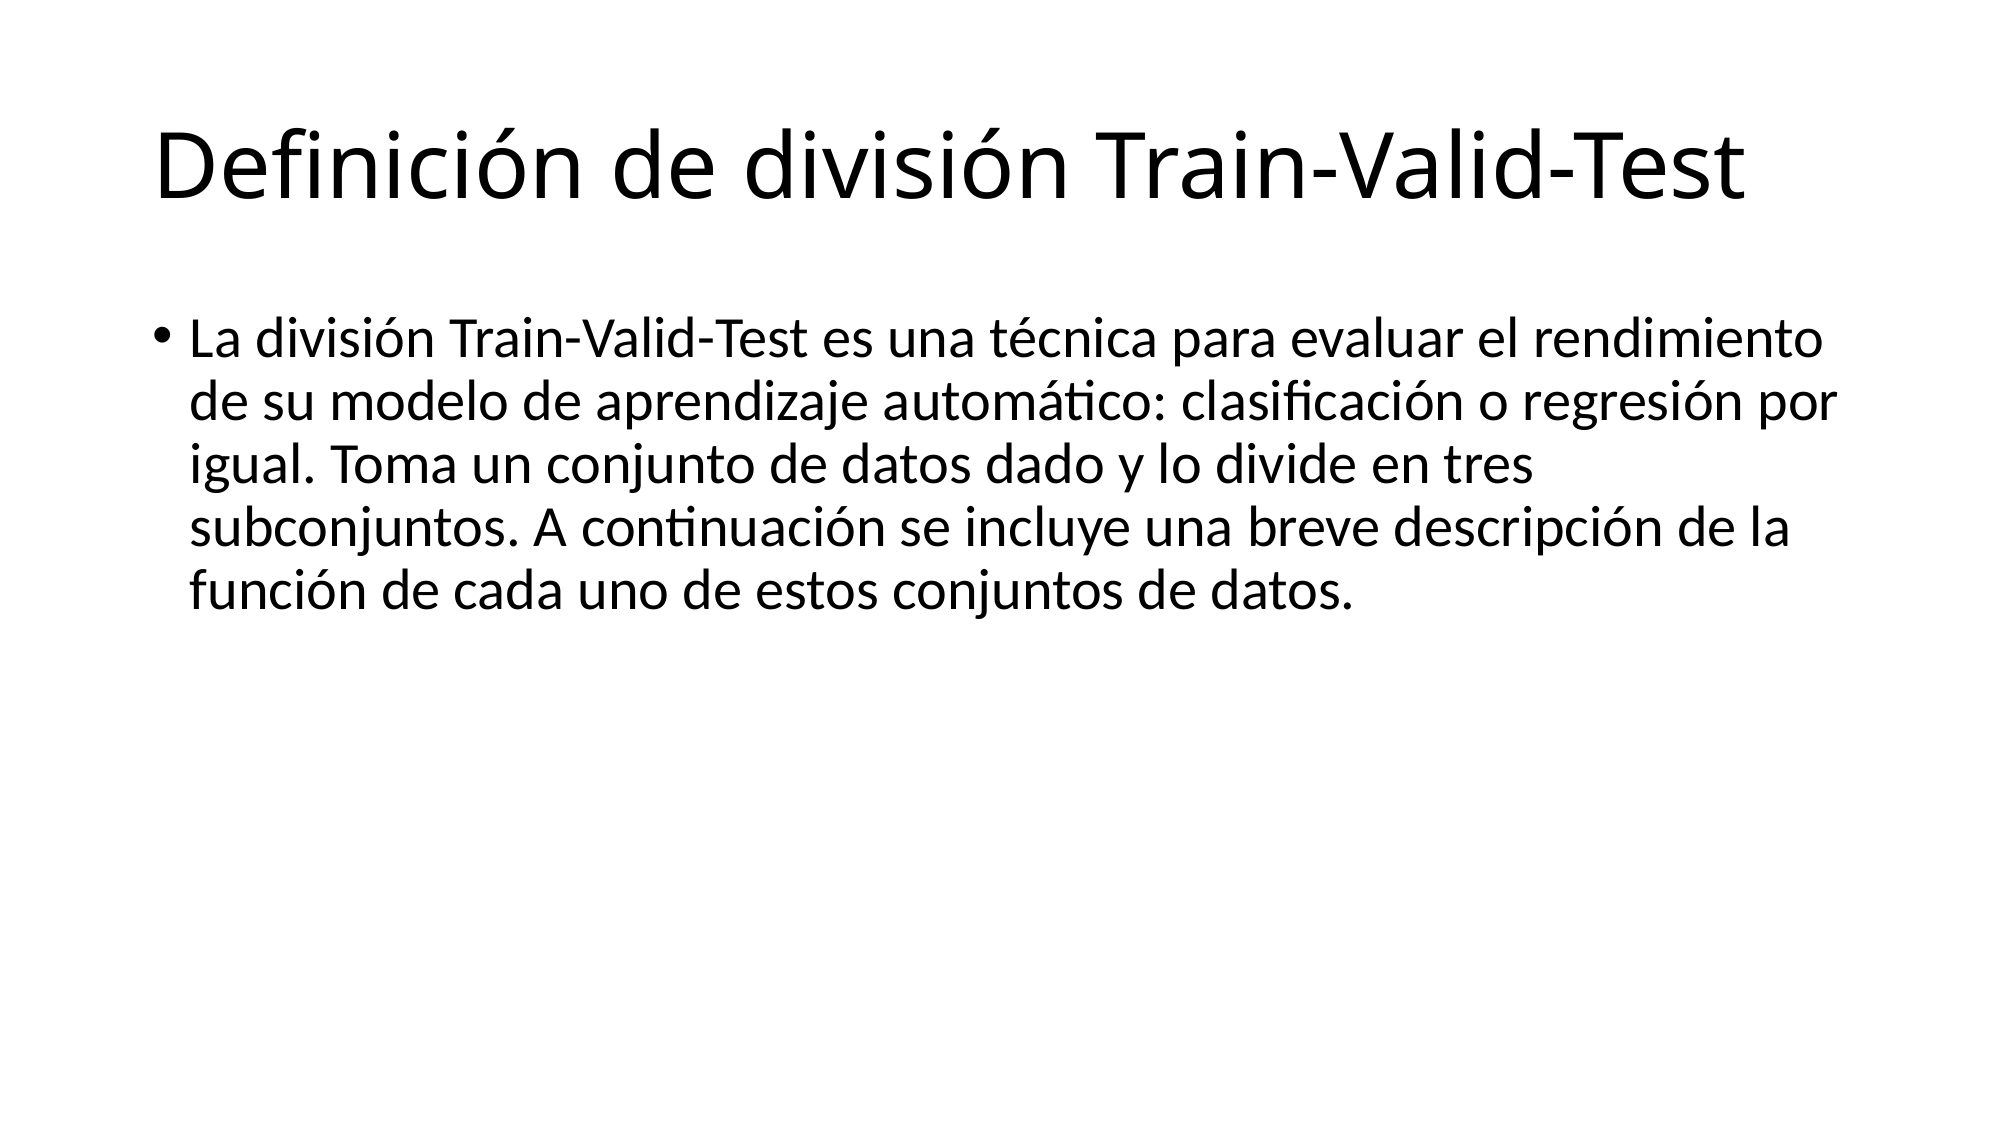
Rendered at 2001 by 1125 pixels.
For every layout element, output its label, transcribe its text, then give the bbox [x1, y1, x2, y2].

title Definición de división Train-Valid-Test [137, 59, 1863, 278]
list La división Train-Valid-Test es una técnica para evaluar el rendimiento de su modelo de aprendizaje automático: clasificación o regresión por igual. Toma un conjunto de datos dado y lo divide en tres subconjuntos. A continuación se incluye una breve descripción de la función de cada uno de estos conjuntos de datos. [137, 299, 1863, 1014]
